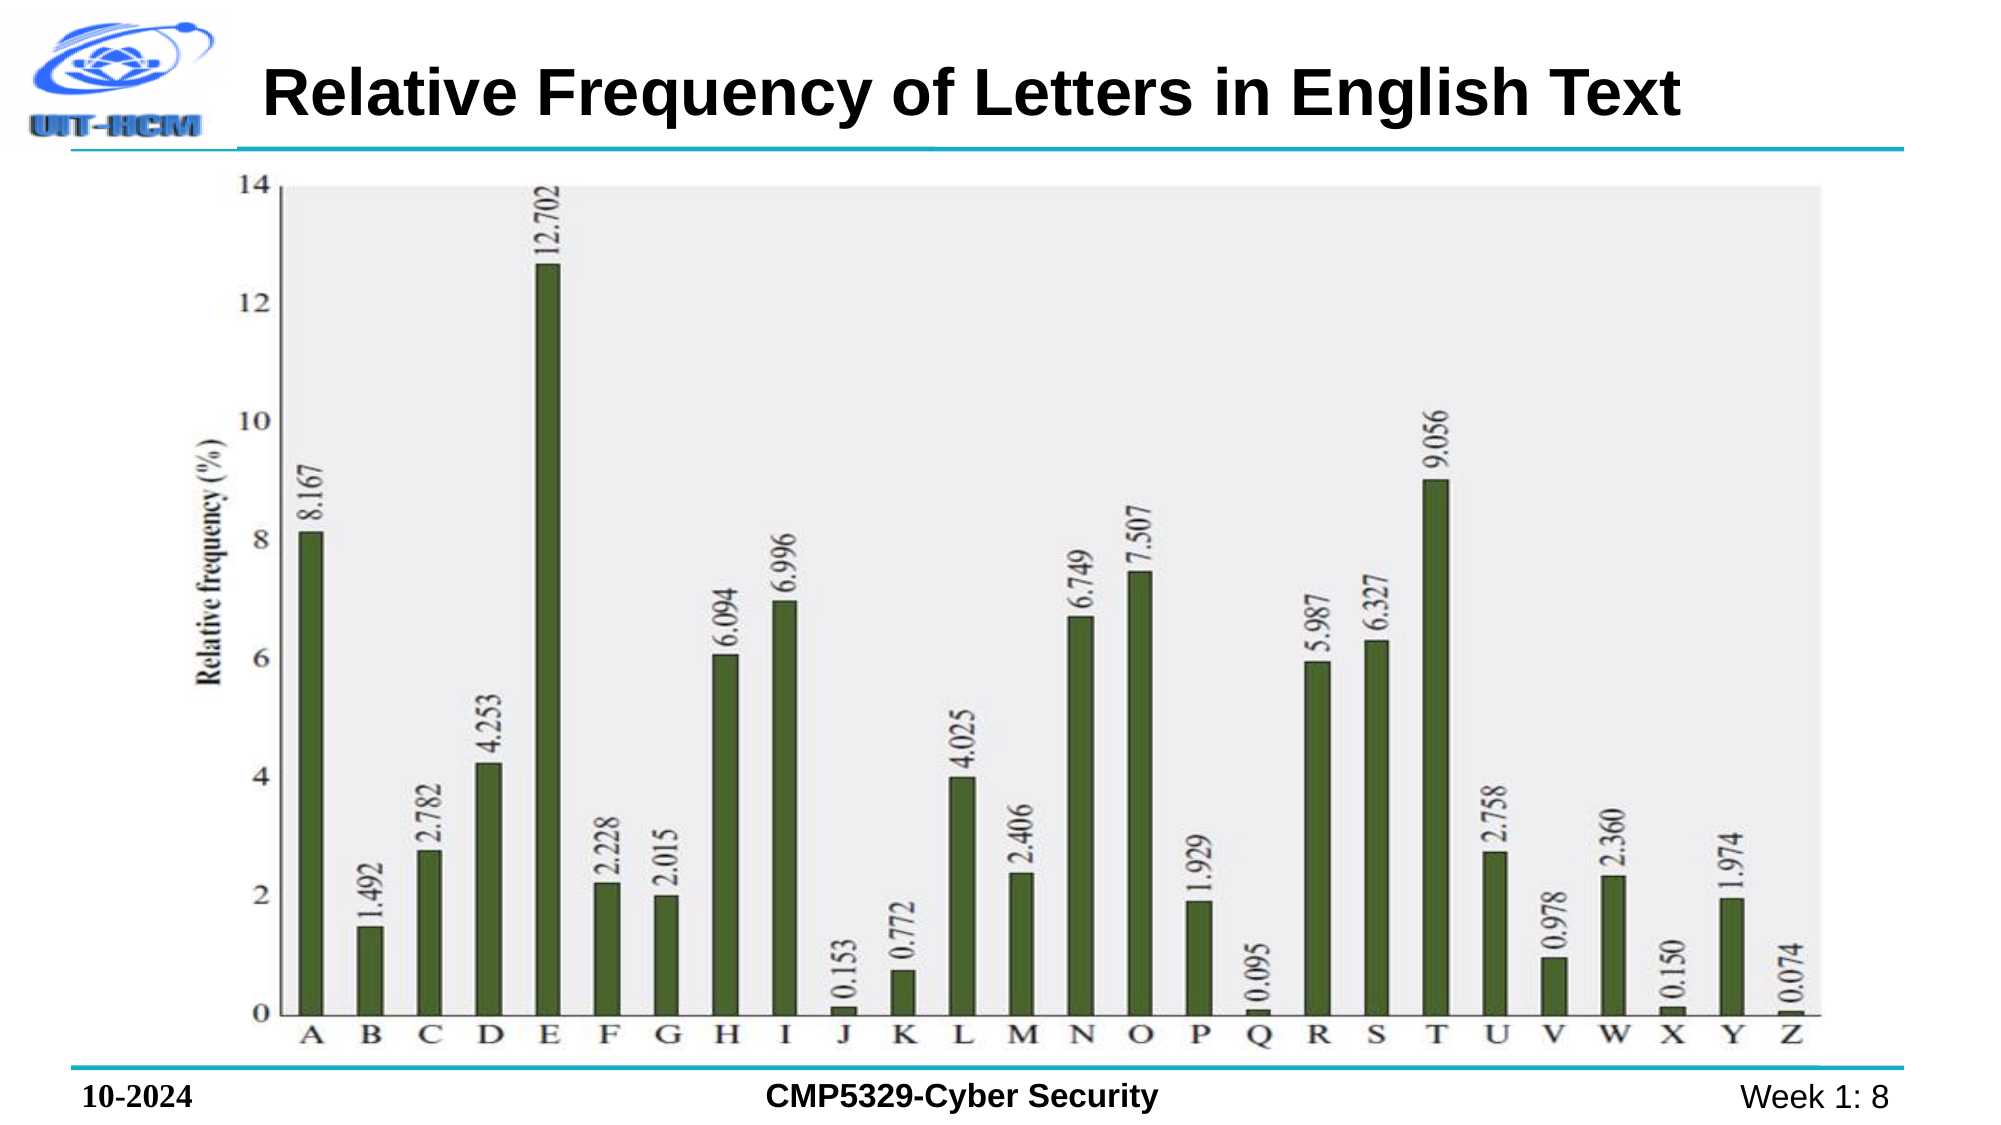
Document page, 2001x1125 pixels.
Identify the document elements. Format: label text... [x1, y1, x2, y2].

picture [102, 161, 1910, 1059]
title Relative Frequency of Letters in English Text [247, 0, 1721, 160]
picture [7, 8, 237, 149]
